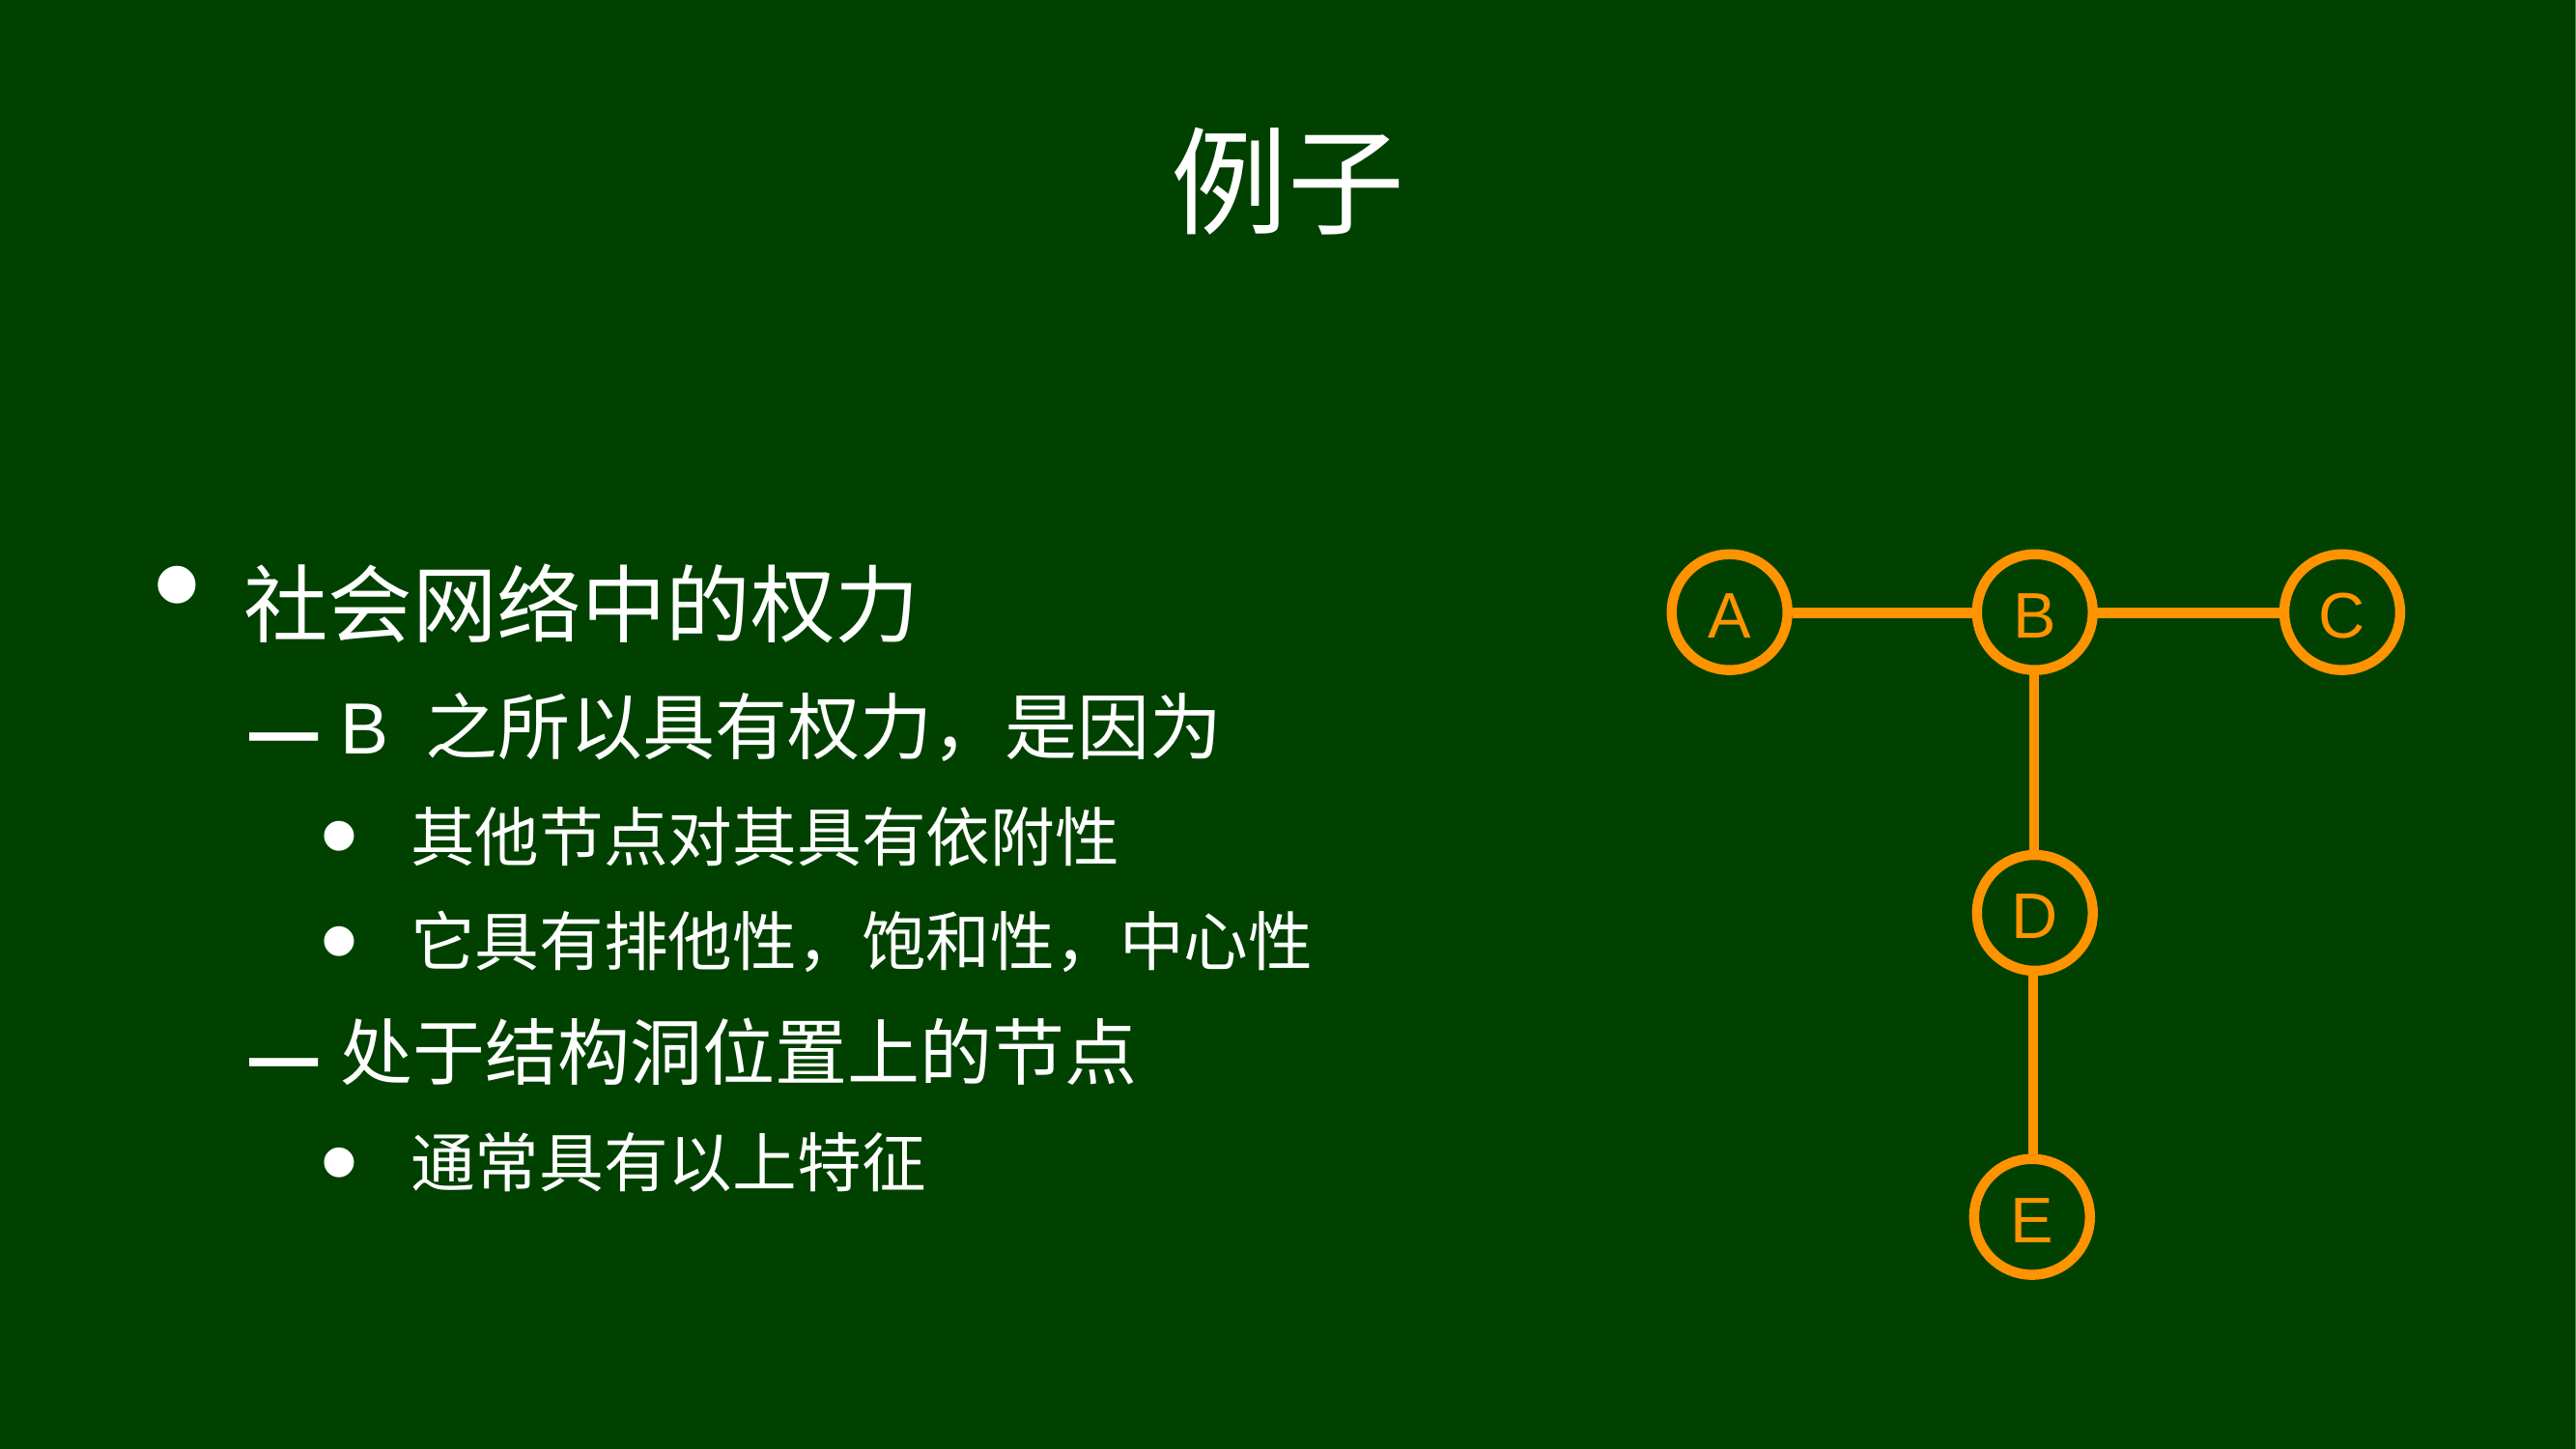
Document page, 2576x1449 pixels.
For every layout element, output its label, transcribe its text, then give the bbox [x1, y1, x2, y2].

list 社会网络中的权力 B 之所以具有权力，是因为 其他节点对其具有依附性 它具有排他性，饱和性，中心性 处于结构洞位置上的节点 通常具有以上特征 [127, 361, 1431, 1379]
text_box D [1976, 855, 2093, 971]
text_box B [1976, 554, 2093, 670]
title 例子 [127, 18, 2448, 339]
text_box E [1973, 1158, 2090, 1275]
text_box A [1671, 554, 1788, 670]
text_box C [2283, 554, 2400, 670]
